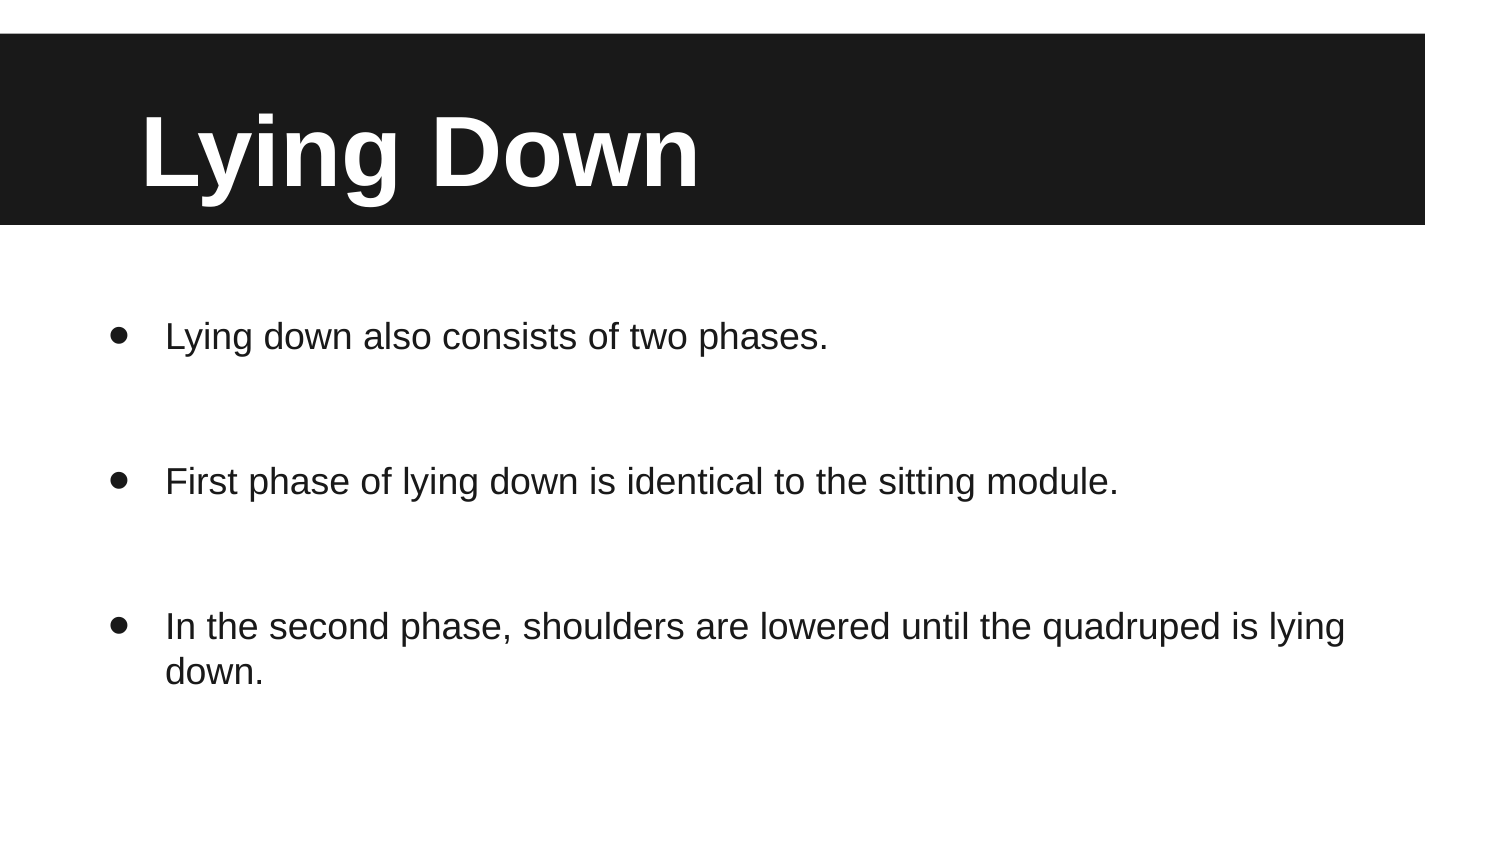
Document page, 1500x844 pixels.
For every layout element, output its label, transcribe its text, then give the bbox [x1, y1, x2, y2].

title Lying Down [75, 33, 1425, 221]
list Lying down also consists of two phases. First phase of lying down is identical to the sitting module. In the second phase, shoulders are lowered until the quadruped is lying down. [75, 239, 1425, 808]
